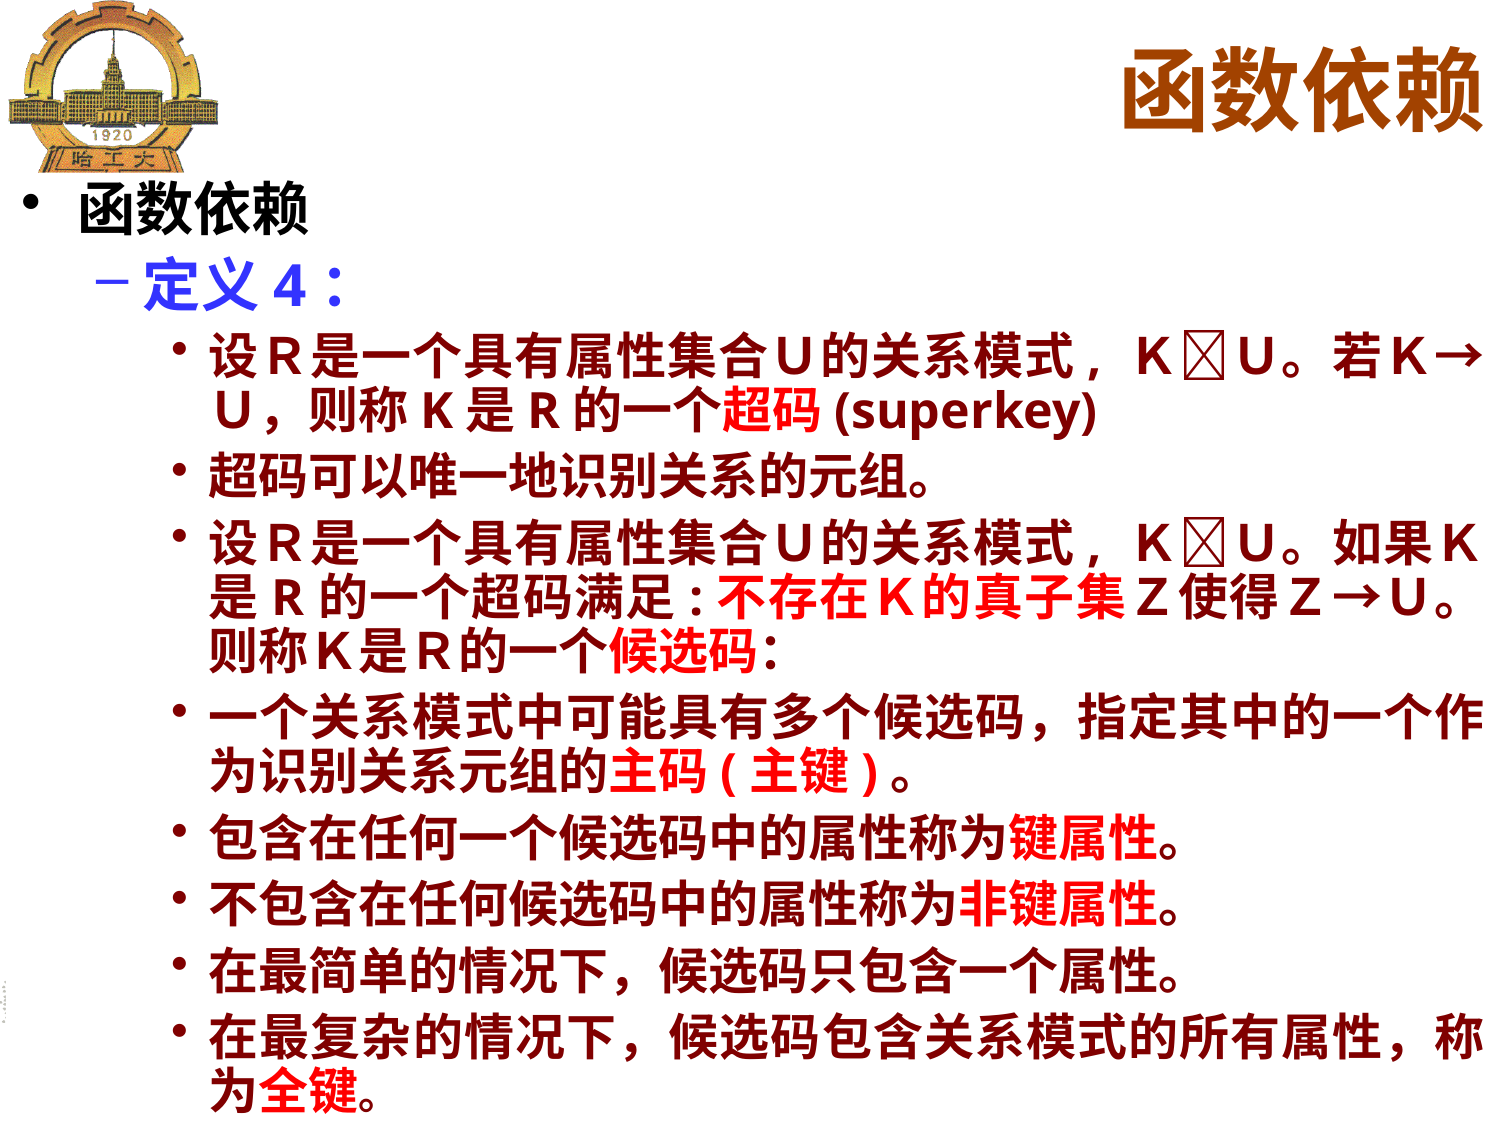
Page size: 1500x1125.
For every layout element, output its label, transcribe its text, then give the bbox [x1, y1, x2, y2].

text_box 函数依赖 [218, 0, 1500, 175]
picture [0, 0, 218, 196]
subtitle 函数依赖 定义4： 设Ｒ是一个具有属性集合Ｕ的关系模式, ＫＵ。若Ｋ→Ｕ，则称K是R的一个超码(superkey) 超码可以唯一地识别关系的元组。 设Ｒ是一个具有属性集合Ｕ的关系模式, ＫＵ。如果Ｋ是R的一个超码满足:不存在Ｋ的真子集Ｚ使得Ｚ→Ｕ。则称Ｋ是Ｒ的一个候选码： 一个关系模式中可能具有多个候选码，指定其中的一个作为识别关系元组的主码(主键)。 包含在任何一个候选码中的属性称为键属性。 不包含在任何候选码中的属性称为非键属性。 在最简单的情况下，候选码只包含一个属性。 在最复杂的情况下，候选码包含关系模式的所有属性，称为全键。 [5, 172, 1500, 1125]
